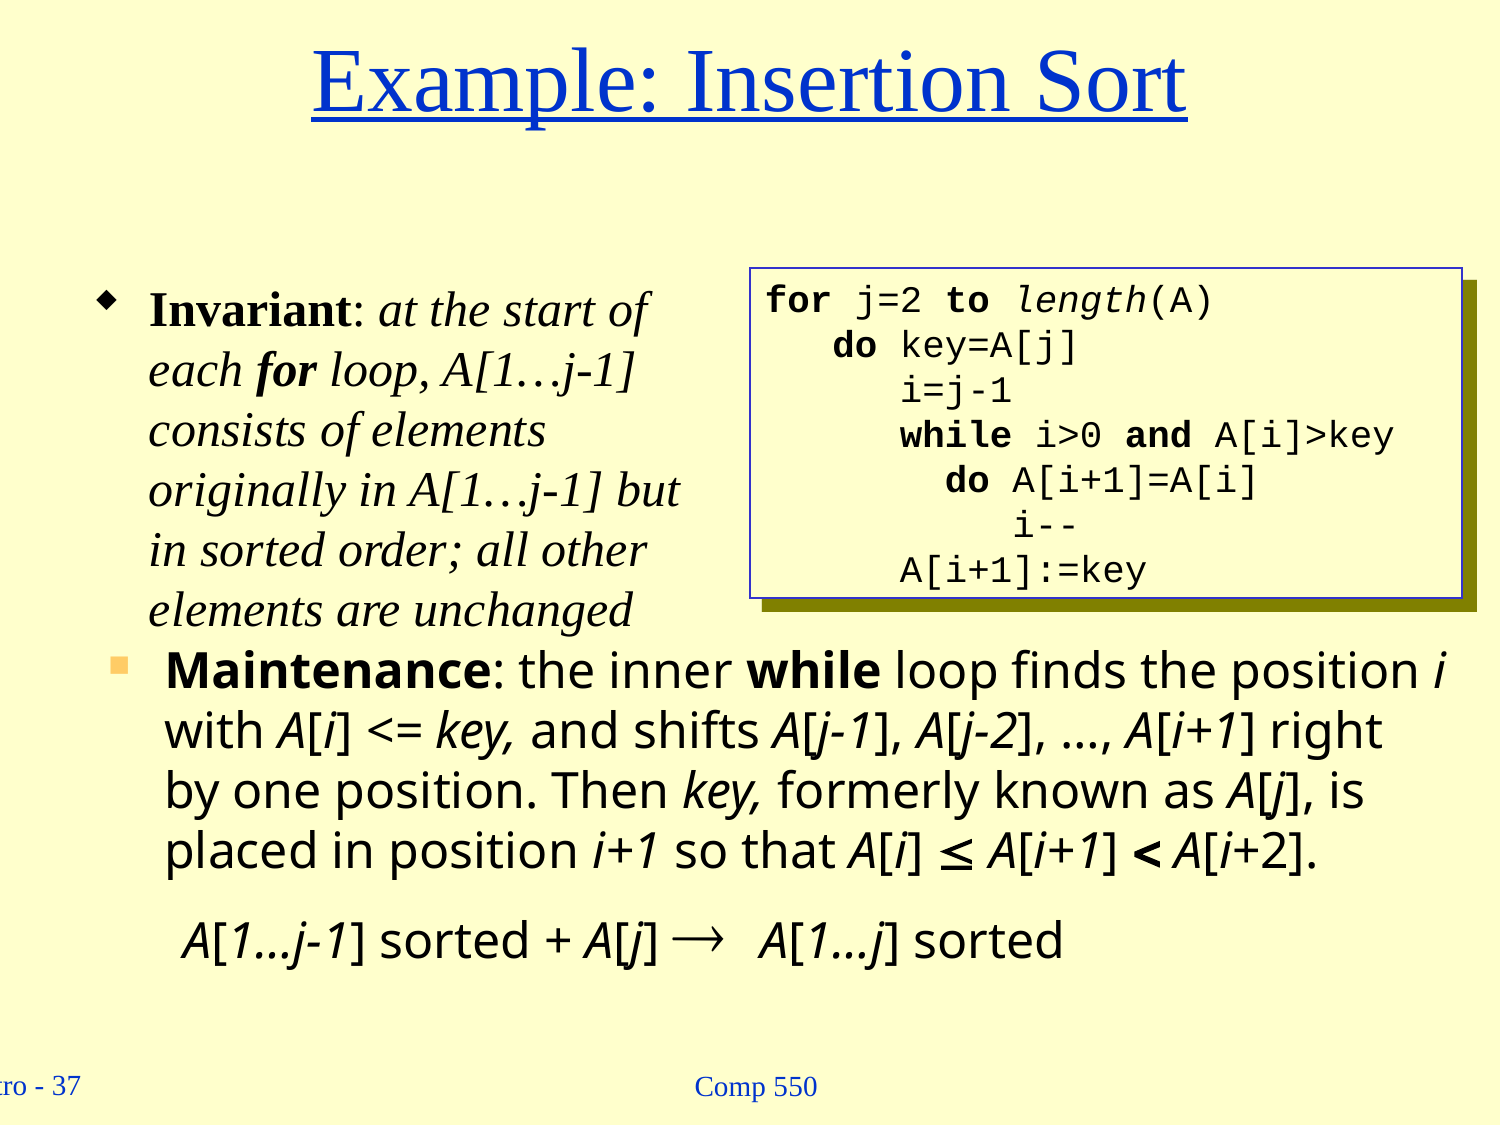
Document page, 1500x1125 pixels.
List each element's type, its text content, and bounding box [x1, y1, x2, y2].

list Invariant: at the start of each for loop, A[1…j-1] consists of elements originally in A[1…j-1] but in sorted order; all other elements are unchanged [77, 268, 730, 617]
text_box Maintenance: the inner while loop finds the position i with A[i] <= key, and shifts A[j-1], A[j-2], …, A[i+1] right by one position. Then key, formerly known as A[j], is placed in position i+1 so that A[i] £ A[i+1] < A[i+2]. A[1…j-1] sorted + A[j] ® A[1…j] sorted [93, 631, 1464, 1010]
text_box for j=2 to length(A) do key=A[j] i=j-1 while i>0 and A[i]>key do A[i+1]=A[i] i-- A[i+1]:=key [750, 267, 1463, 598]
footer Comp 550 [599, 1046, 913, 1123]
title Example: Insertion Sort [0, 0, 1500, 150]
